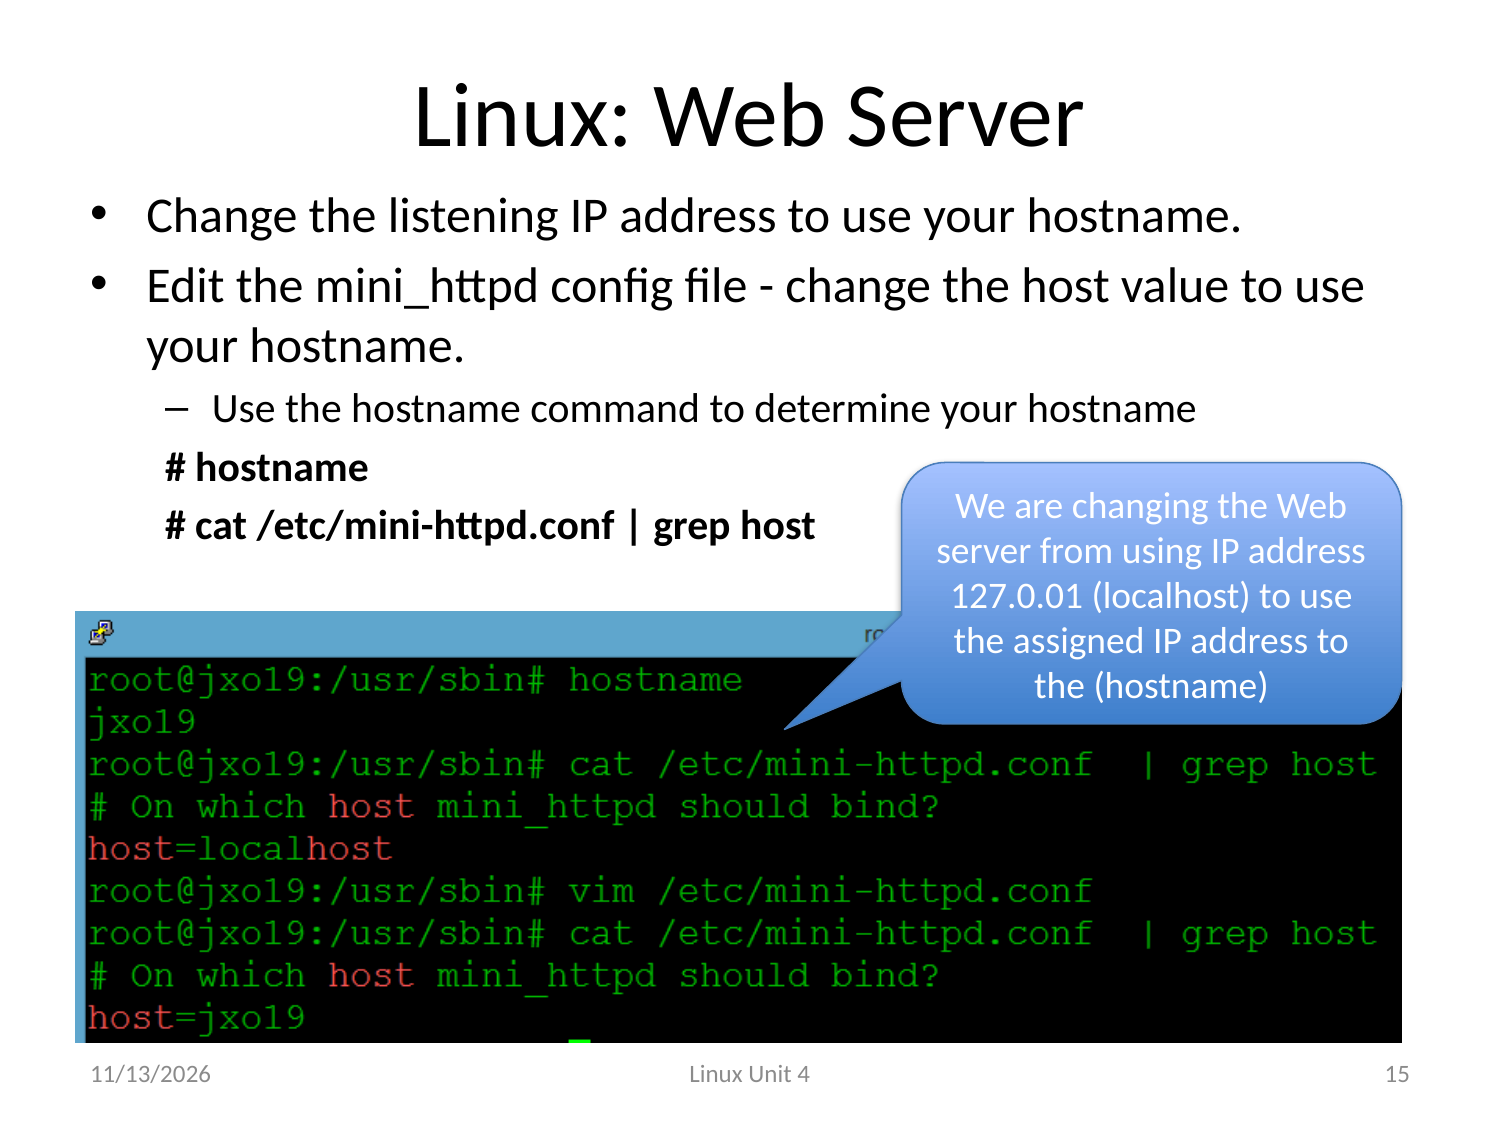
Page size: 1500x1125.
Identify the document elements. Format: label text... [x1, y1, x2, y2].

slide_number 15 [1074, 1042, 1425, 1103]
picture [74, 611, 1402, 1043]
list Change the listening IP address to use your hostname. Edit the mini_httpd config file - change the host value to use your hostname. Use the hostname command to determine your hostname # hostname # cat /etc/mini-httpd.conf | grep host [75, 174, 1425, 1013]
text_box We are changing the Web server from using IP address 127.0.01 (localhost) to use the assigned IP address to the (hostname) [900, 461, 1403, 612]
title Linux: Web Server [75, 45, 1425, 174]
footer Linux Unit 4 [512, 1052, 988, 1103]
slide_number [75, 1051, 425, 1103]
